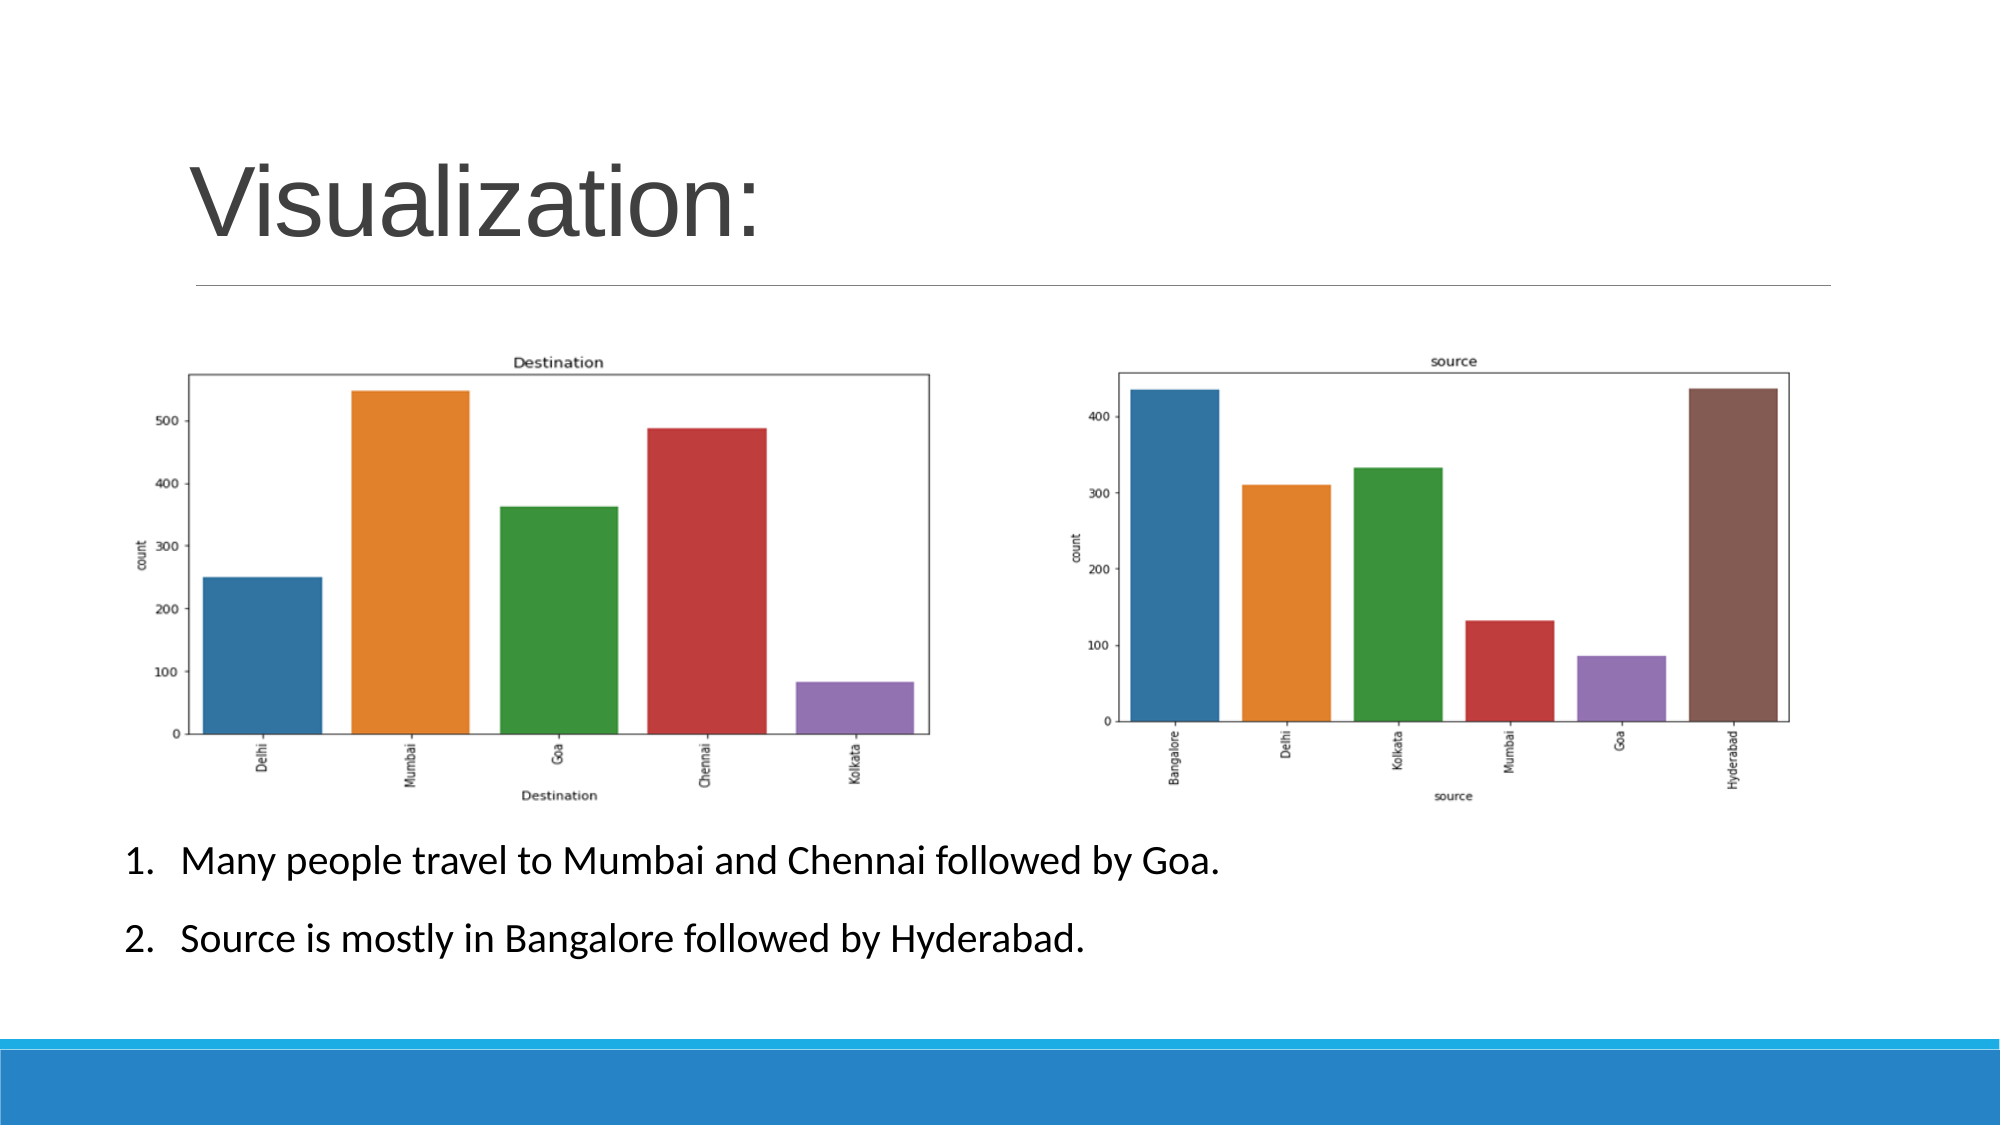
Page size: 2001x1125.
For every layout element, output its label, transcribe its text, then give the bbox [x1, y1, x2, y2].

title Visualization: [174, 26, 1825, 265]
picture [1061, 348, 1797, 811]
picture [126, 349, 939, 811]
text_box Many people travel to Mumbai and Chennai followed by Goa. Source is mostly in Bangalore followed by Hyderabad. [109, 817, 1867, 1107]
